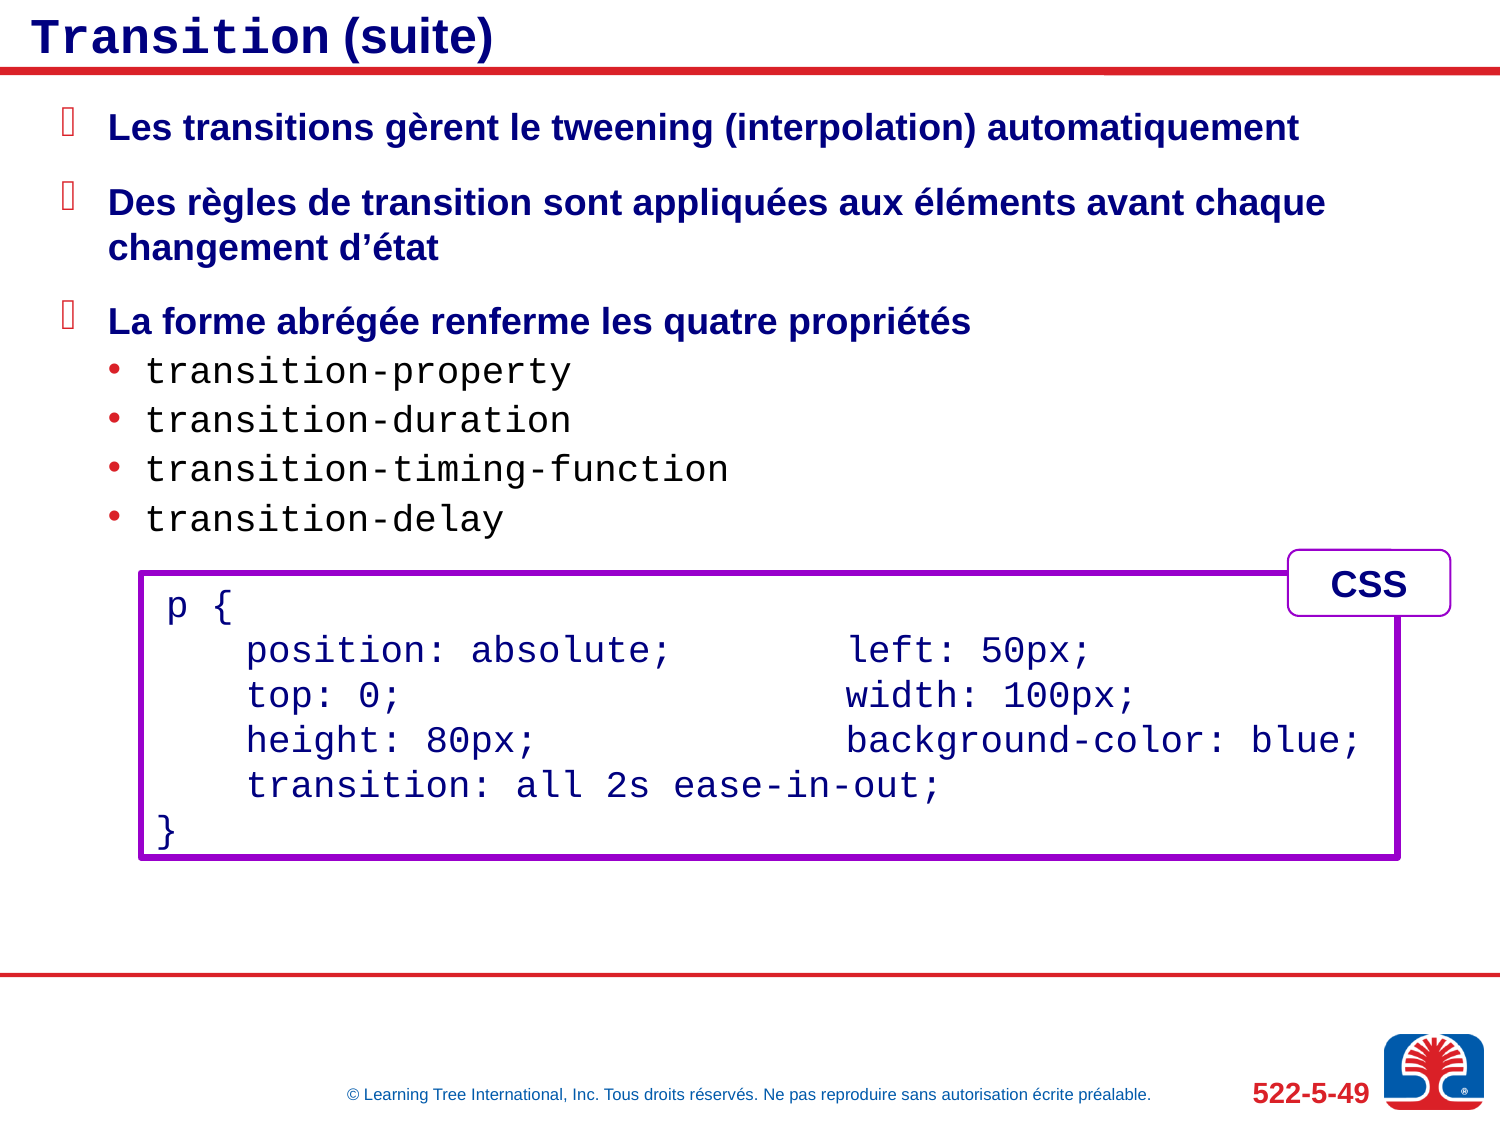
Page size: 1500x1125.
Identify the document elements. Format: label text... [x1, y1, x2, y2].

list Les transitions gèrent le tweening (interpolation) automatiquement Des règles de transition sont appliquées aux éléments avant chaque changement d’état La forme abrégée renferme les quatre propriétés transition-property transition-duration transition-timing-function transition-delay [45, 95, 1457, 551]
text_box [140, 549, 1451, 952]
title Transition (suite) [0, 0, 1500, 67]
picture [1384, 1034, 1484, 1110]
